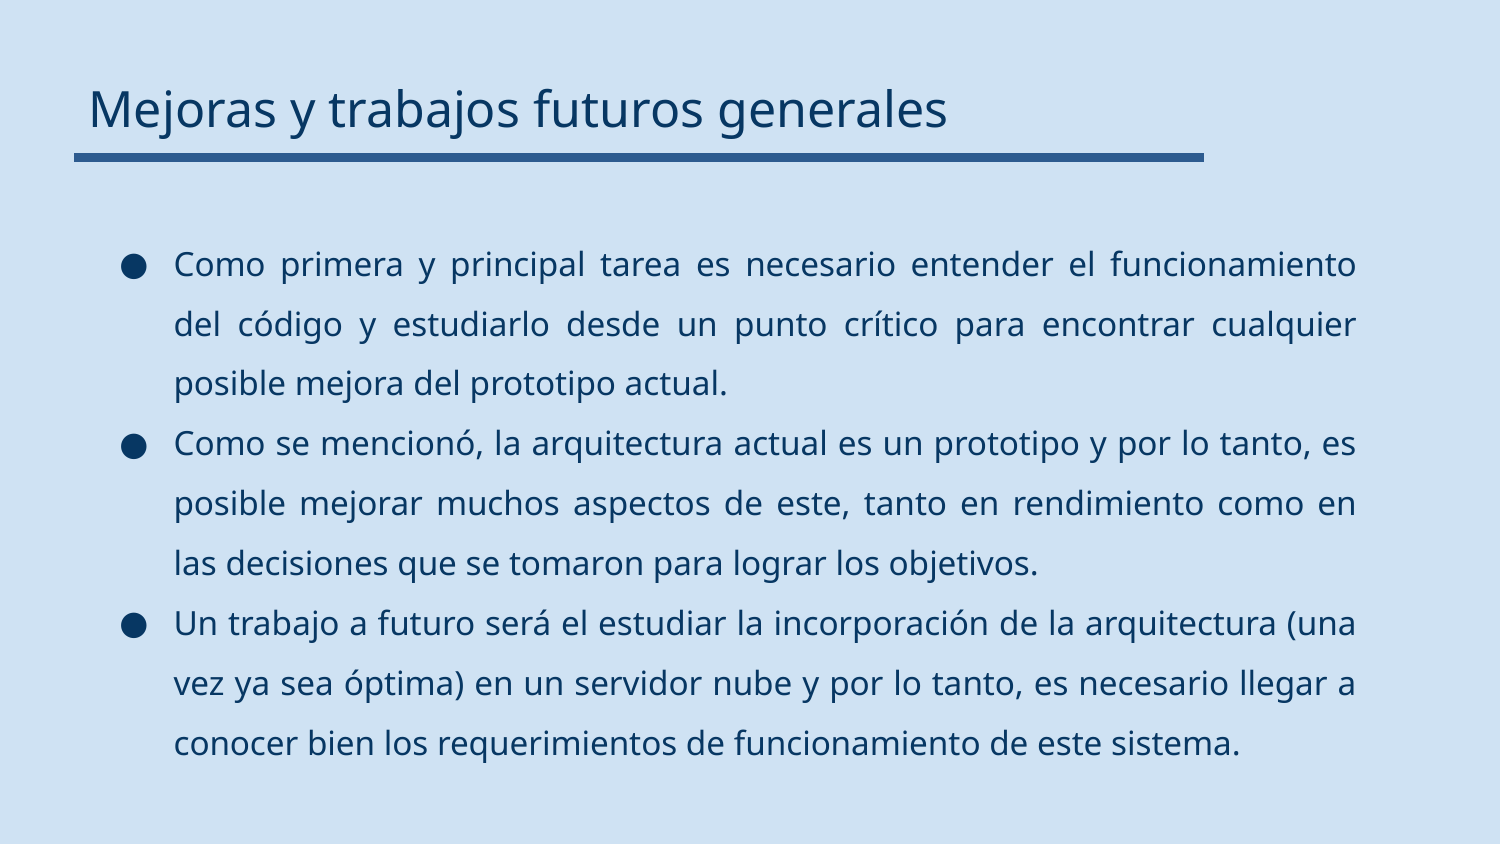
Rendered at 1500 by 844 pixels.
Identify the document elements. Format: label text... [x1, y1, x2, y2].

text_box [73, 152, 1204, 162]
text_box Mejoras y trabajos futuros generales [73, 62, 1185, 152]
text_box Como primera y principal tarea es necesario entender el funcionamiento del código y estudiarlo desde un punto crítico para encontrar cualquier posible mejora del prototipo actual. Como se mencionó, la arquitectura actual es un prototipo y por lo tanto, es posible mejorar muchos aspectos de este, tanto en rendimiento como en las decisiones que se tomaron para lograr los objetivos. Un trabajo a futuro será el estudiar la incorporación de la arquitectura (una vez ya sea óptima) en un servidor nube y por lo tanto, es necesario llegar a conocer bien los requerimientos de funcionamiento de este sistema. [83, 207, 1374, 777]
